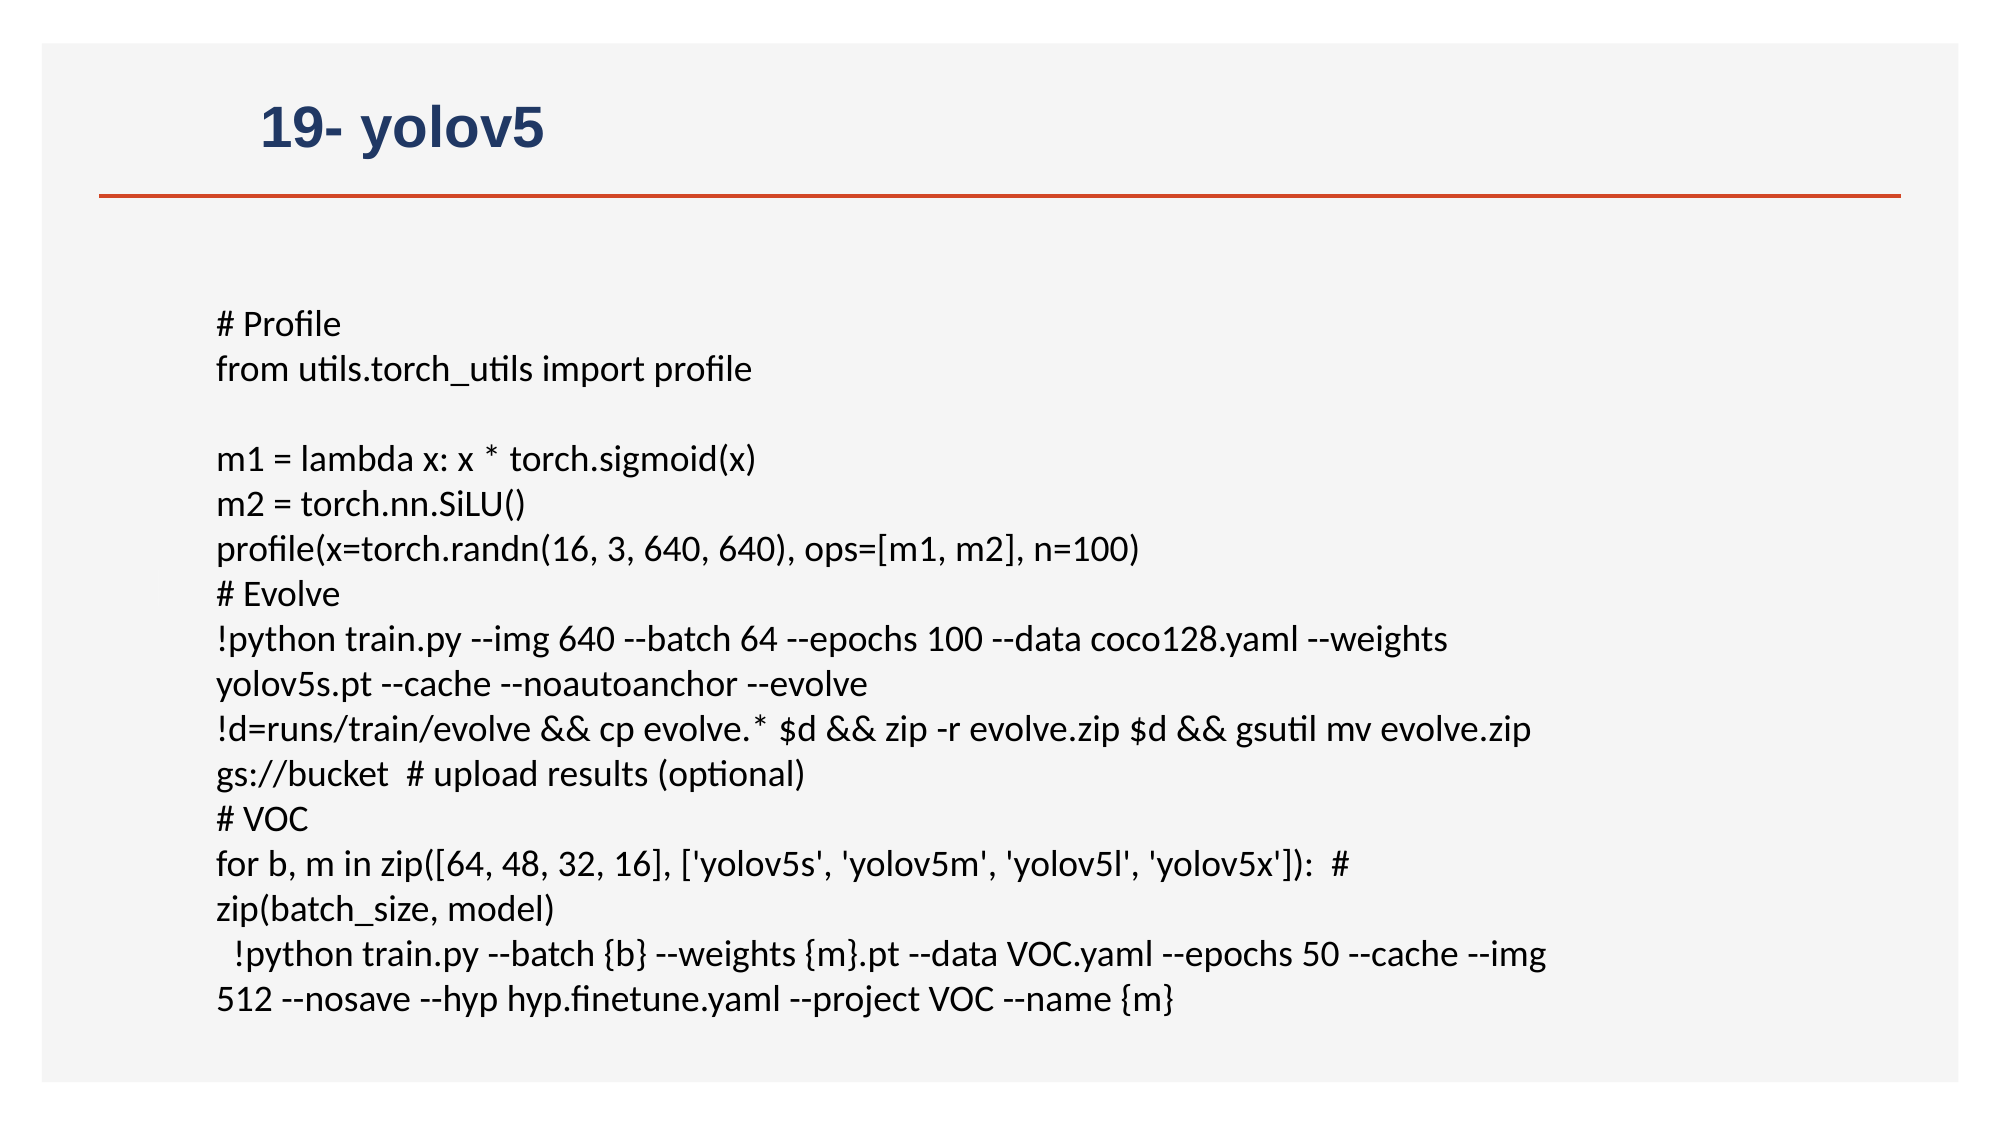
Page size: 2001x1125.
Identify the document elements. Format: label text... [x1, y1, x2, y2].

text_box # Profile from utils.torch_utils import profile m1 = lambda x: x * torch.sigmoid(x) m2 = torch.nn.SiLU() profile(x=torch.randn(16, 3, 640, 640), ops=[m1, m2], n=100) # Evolve !python train.py --img 640 --batch 64 --epochs 100 --data coco128.yaml --weights yolov5s.pt --cache --noautoanchor --evolve !d=runs/train/evolve && cp evolve.* $d && zip -r evolve.zip $d && gsutil mv evolve.zip gs://bucket # upload results (optional) # VOC for b, m in zip([64, 48, 32, 16], ['yolov5s', 'yolov5m', 'yolov5l', 'yolov5x']): # zip(batch_size, model) !python train.py --batch {b} --weights {m}.pt --data VOC.yaml --epochs 50 --cache --img 512 --nosave --hyp hyp.finetune.yaml --project VOC --name {m} [201, 291, 1584, 1027]
title 19- yolov5 [245, 62, 1756, 168]
